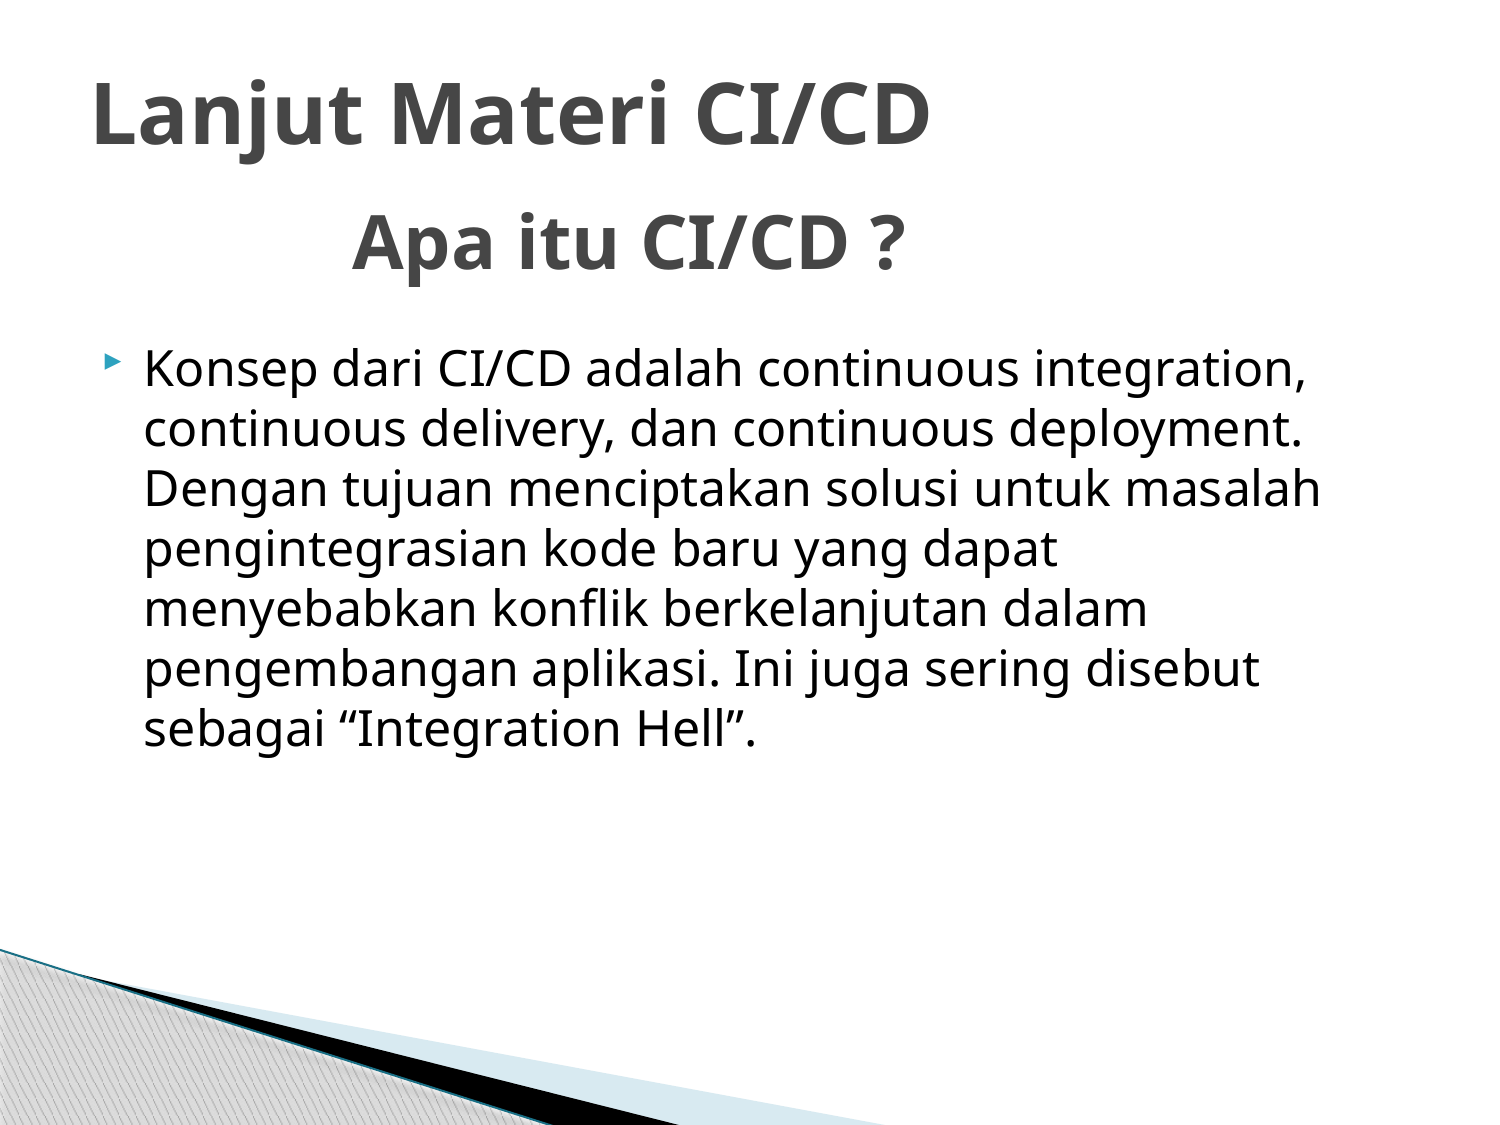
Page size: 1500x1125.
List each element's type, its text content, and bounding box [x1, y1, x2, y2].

title Lanjut Materi CI/CD [75, 45, 1425, 175]
list Konsep dari CI/CD adalah continuous integration, continuous delivery, dan continuous deployment. Dengan tujuan menciptakan solusi untuk masalah pengintegrasian kode baru yang dapat menyebabkan konflik berkelanjutan dalam pengembangan aplikasi. Ini juga sering disebut sebagai “Integration Hell”. [69, 328, 1420, 820]
text_box Apa itu CI/CD ? [337, 174, 1024, 305]
